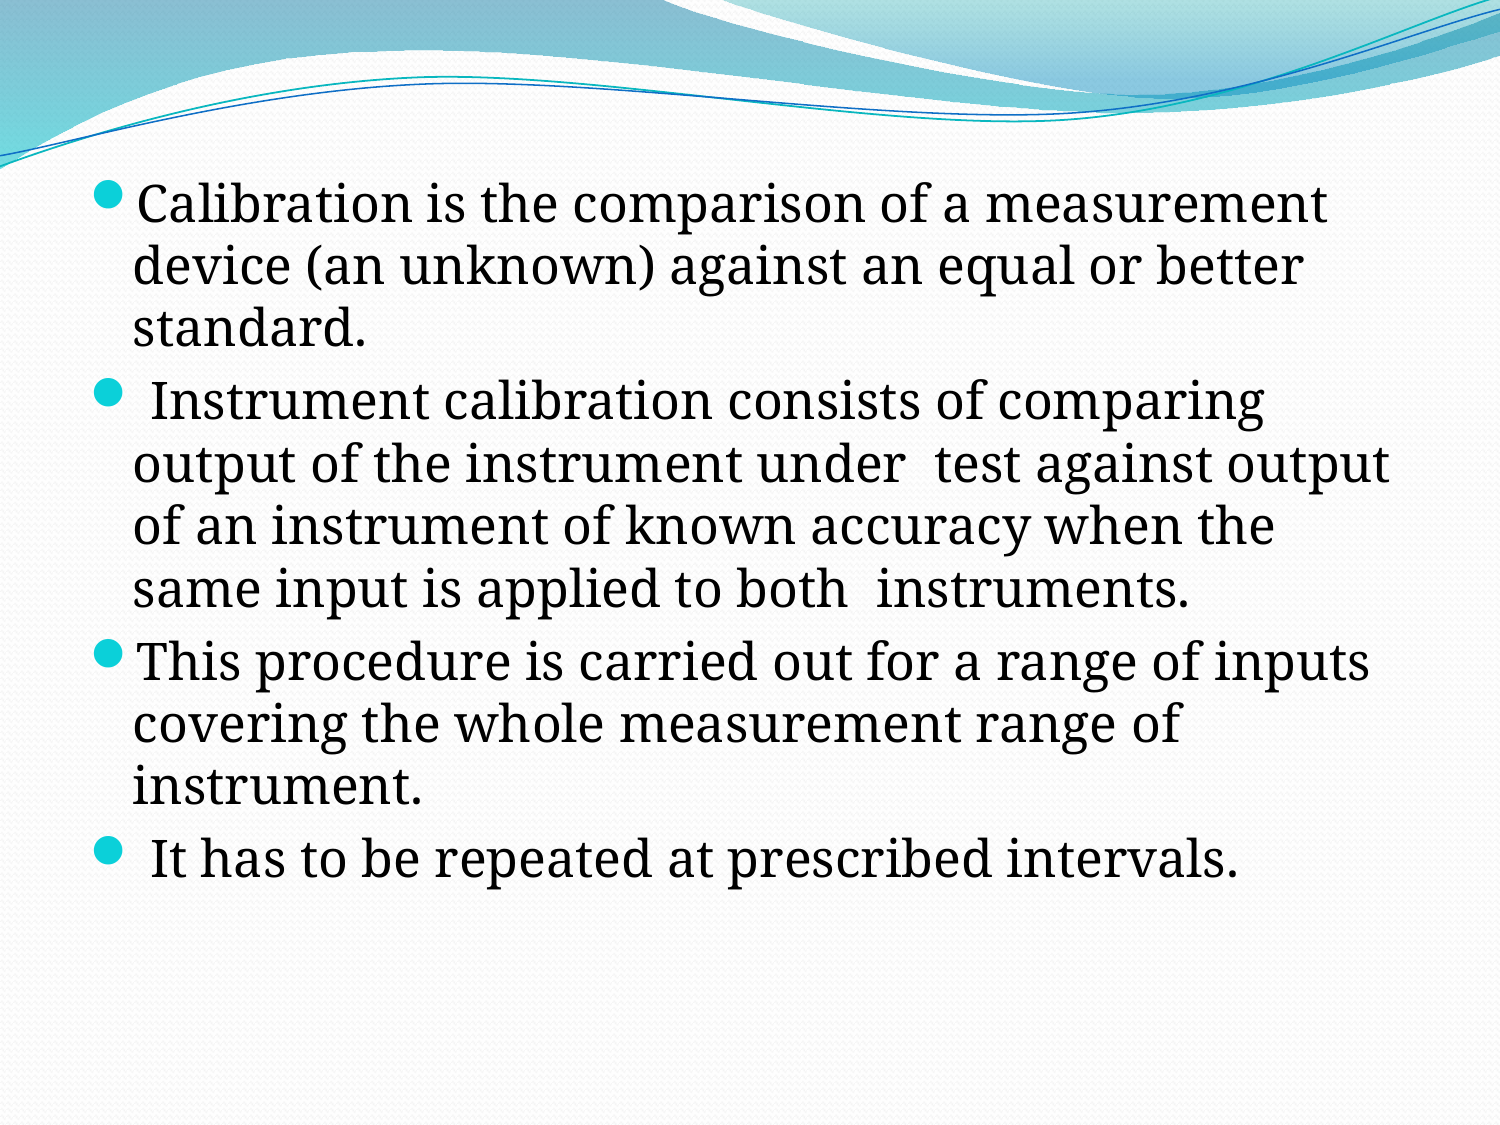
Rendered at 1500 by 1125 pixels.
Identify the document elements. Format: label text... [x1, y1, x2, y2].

list Calibration is the comparison of a measurement device (an unknown) against an equal or better standard. Instrument calibration consists of comparing output of the instrument under test against output of an instrument of known accuracy when the same input is applied to both instruments. This procedure is carried out for a range of inputs covering the whole measurement range of instrument. It has to be repeated at prescribed intervals. [75, 162, 1425, 1038]
